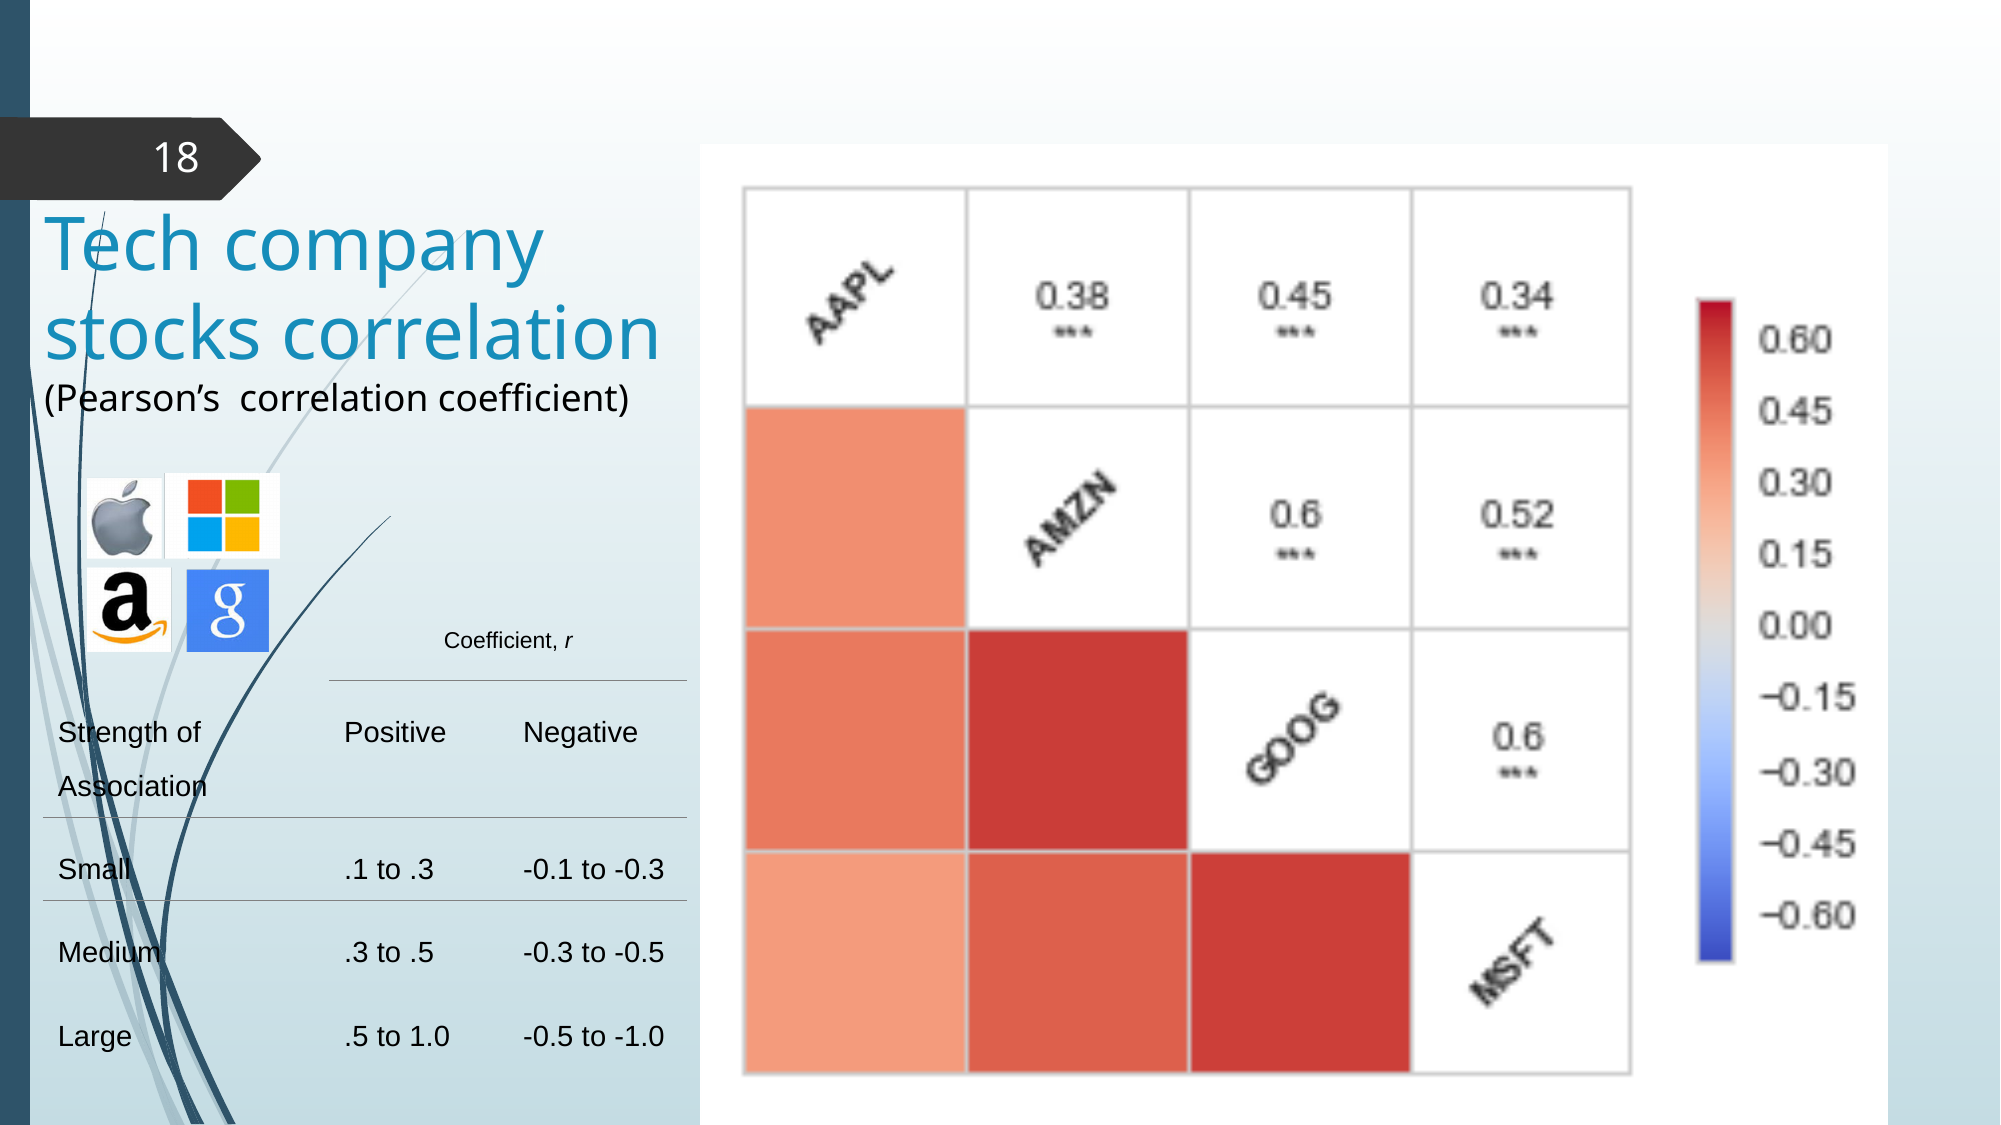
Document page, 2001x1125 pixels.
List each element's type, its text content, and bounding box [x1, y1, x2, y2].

table_cell .1 to .3 [329, 818, 508, 900]
table_cell -0.5 to -1.0 [508, 984, 687, 1067]
table_cell Negative [508, 681, 687, 817]
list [700, 144, 1888, 1125]
slide_number ‹#› [87, 129, 216, 190]
table_cell Medium [43, 901, 329, 984]
table_cell .3 to .5 [329, 901, 508, 984]
table_header Coefficient, r [329, 597, 687, 680]
picture [86, 473, 280, 652]
table_cell -0.3 to -0.5 [508, 901, 687, 984]
table_cell .5 to 1.0 [329, 984, 508, 1067]
table_cell Small [43, 818, 329, 900]
table_cell Strength of Association [43, 681, 329, 817]
table_cell Positive [329, 681, 508, 817]
table_cell Large [43, 984, 329, 1067]
table_cell -0.1 to -0.3 [508, 818, 687, 900]
title Tech company stocks correlation (Pearson’s correlation coefficient) [29, 189, 695, 456]
table_header [43, 597, 329, 681]
